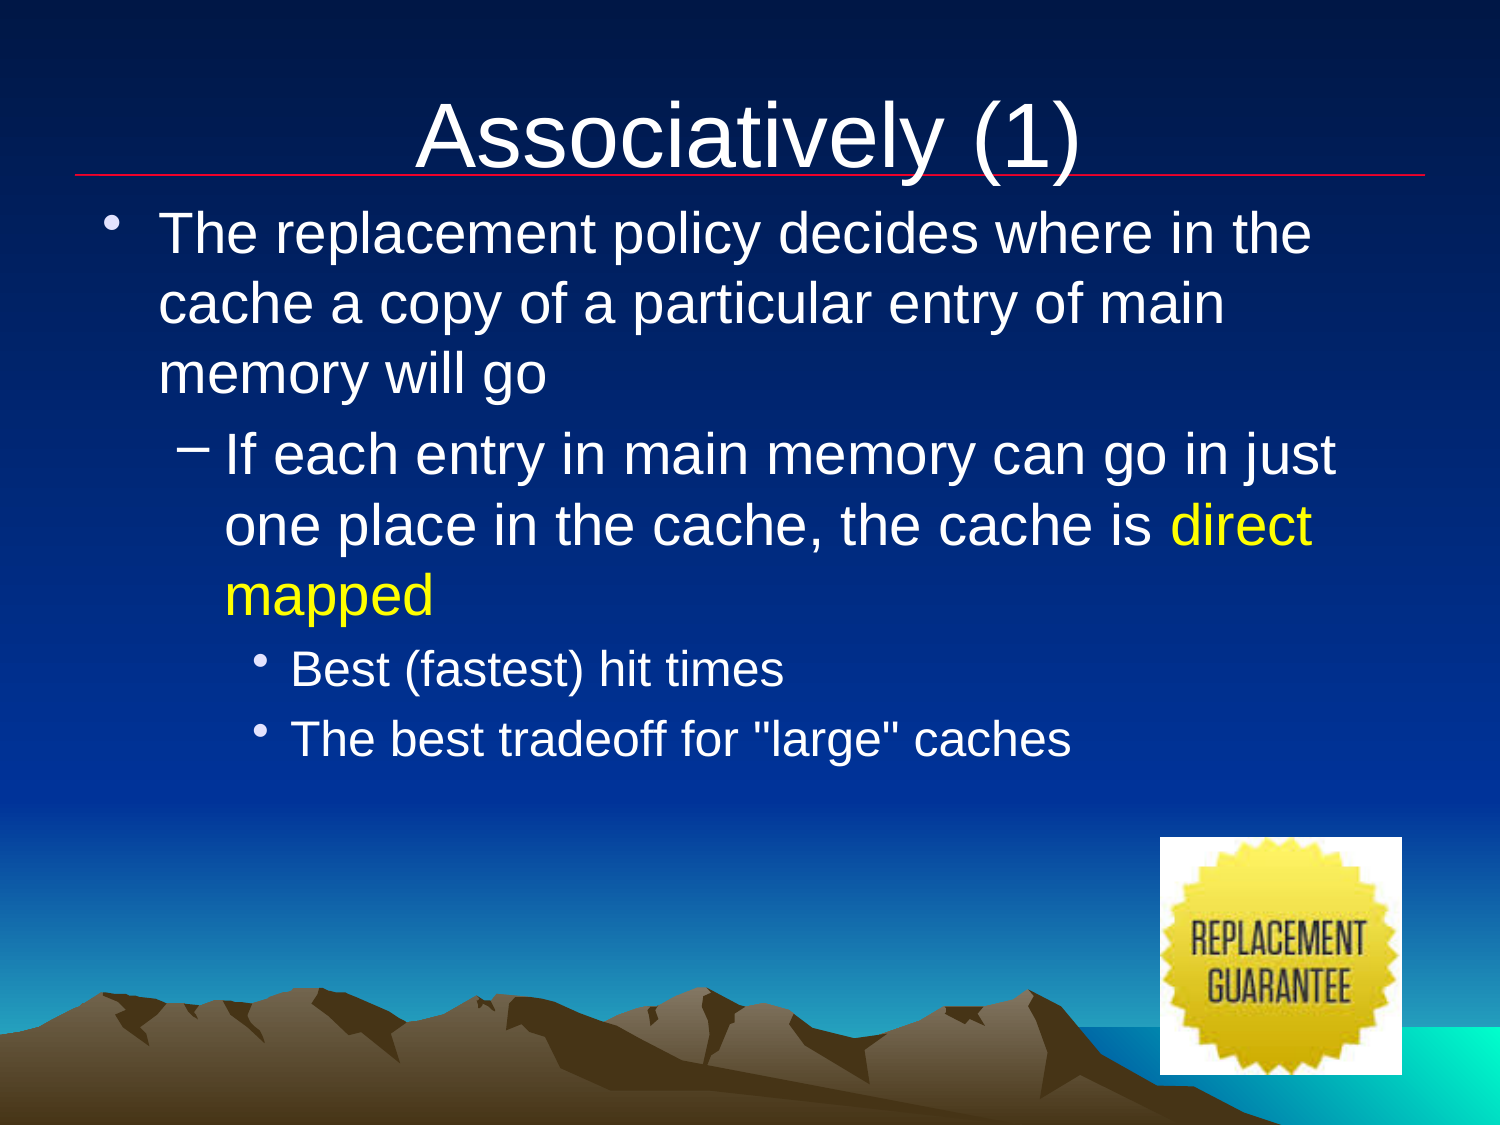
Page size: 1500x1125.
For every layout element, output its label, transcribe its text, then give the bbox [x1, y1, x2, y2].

list The replacement policy decides where in the cache a copy of a particular entry of main memory will go If each entry in main memory can go in just one place in the cache, the cache is direct mapped Best (fastest) hit times The best tradeoff for "large" caches [87, 187, 1438, 913]
picture [1160, 837, 1402, 1077]
title Associatively (1) [74, 37, 1426, 226]
